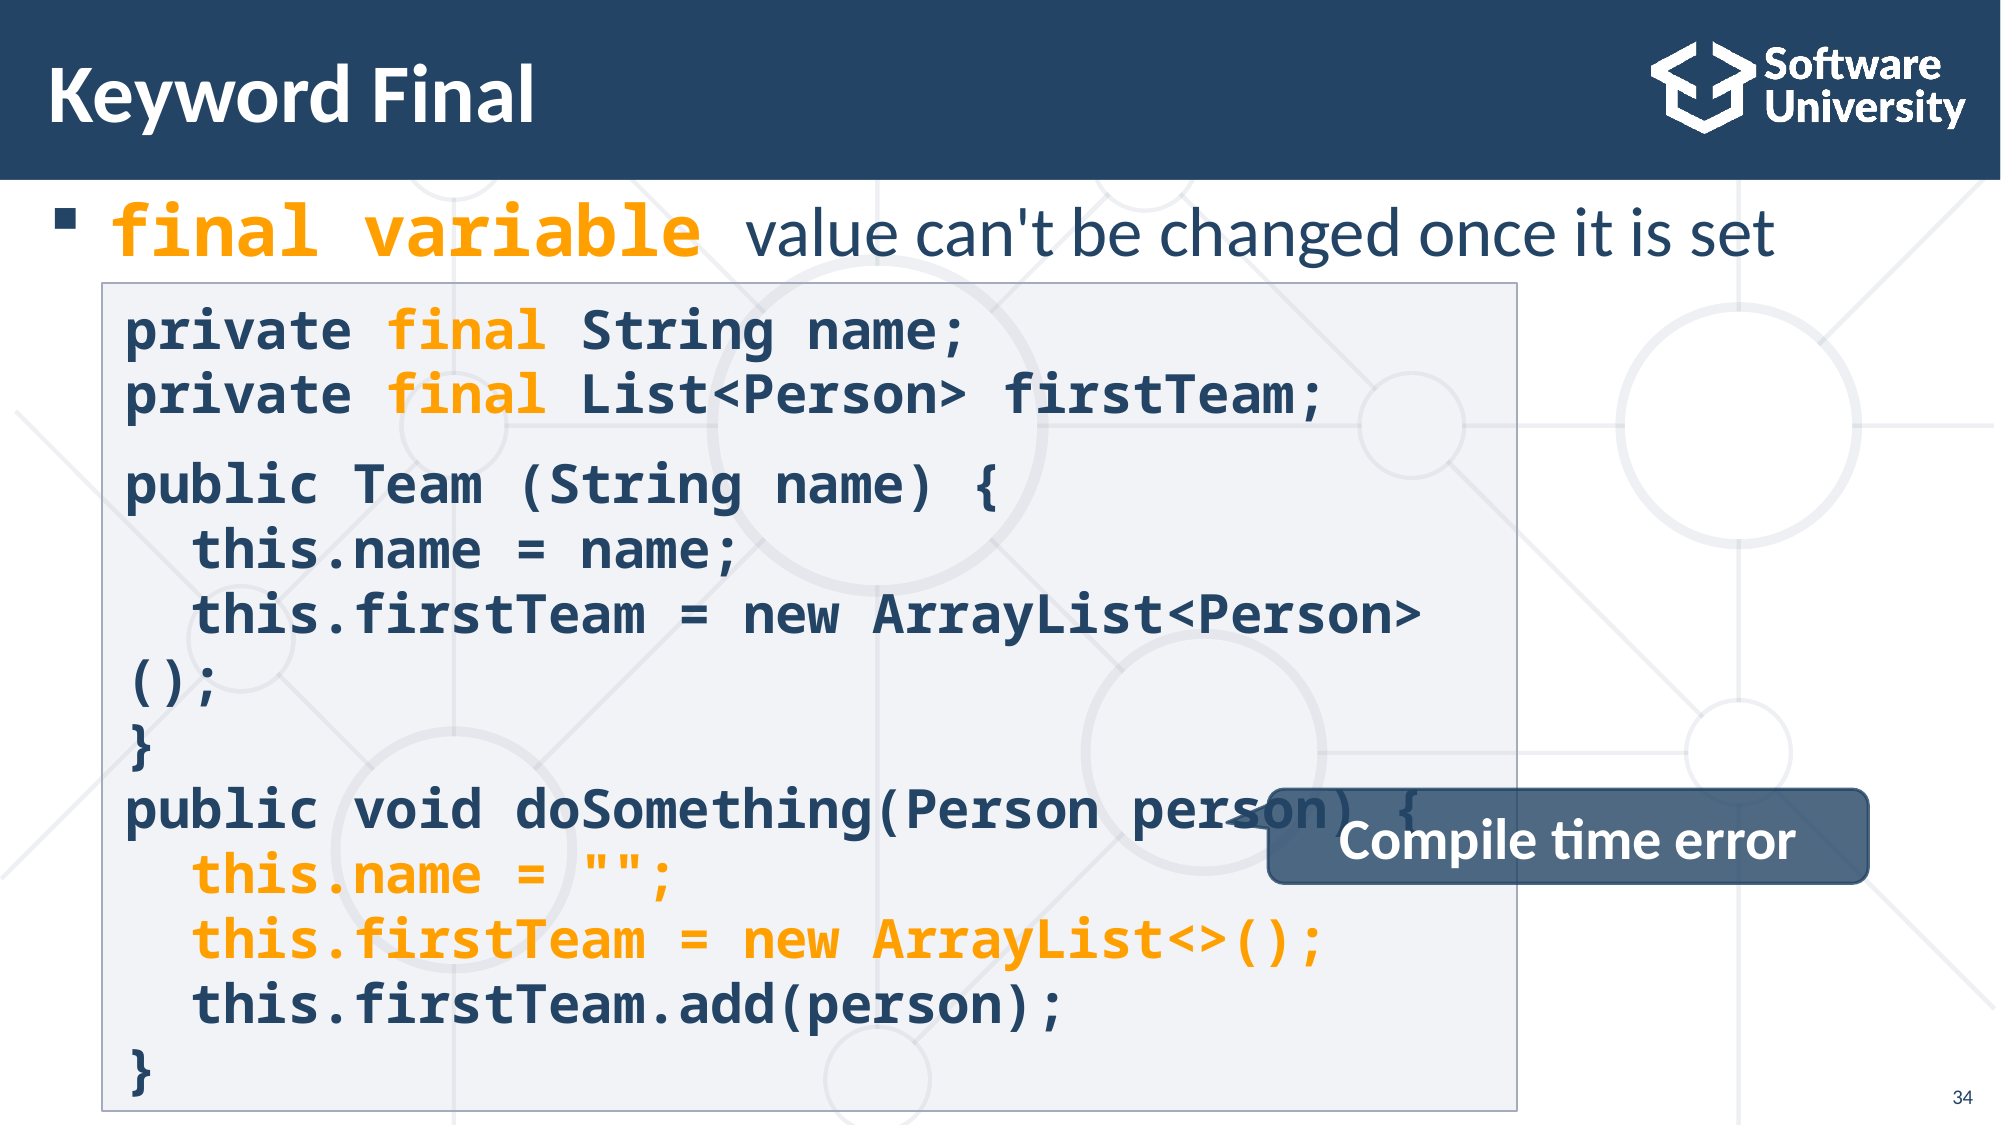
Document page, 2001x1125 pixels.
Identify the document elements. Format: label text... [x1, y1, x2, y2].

list final variable value can't be changed once it is set [31, 175, 1968, 1090]
text_box Compile time error [1224, 787, 1871, 886]
slide_number 34 [1927, 1067, 1989, 1117]
title Keyword Final [31, 16, 1625, 162]
text_box private final String name; private final List<Person> firstTeam; public Team (String name) { this.name = name; this.firstTeam = new ArrayList<Person> (); } public void doSomething(Person person) { this.name = ""; this.firstTeam = new ArrayList<>(); this.firstTeam.add(person); } [101, 283, 1517, 1112]
picture [1651, 41, 1966, 134]
